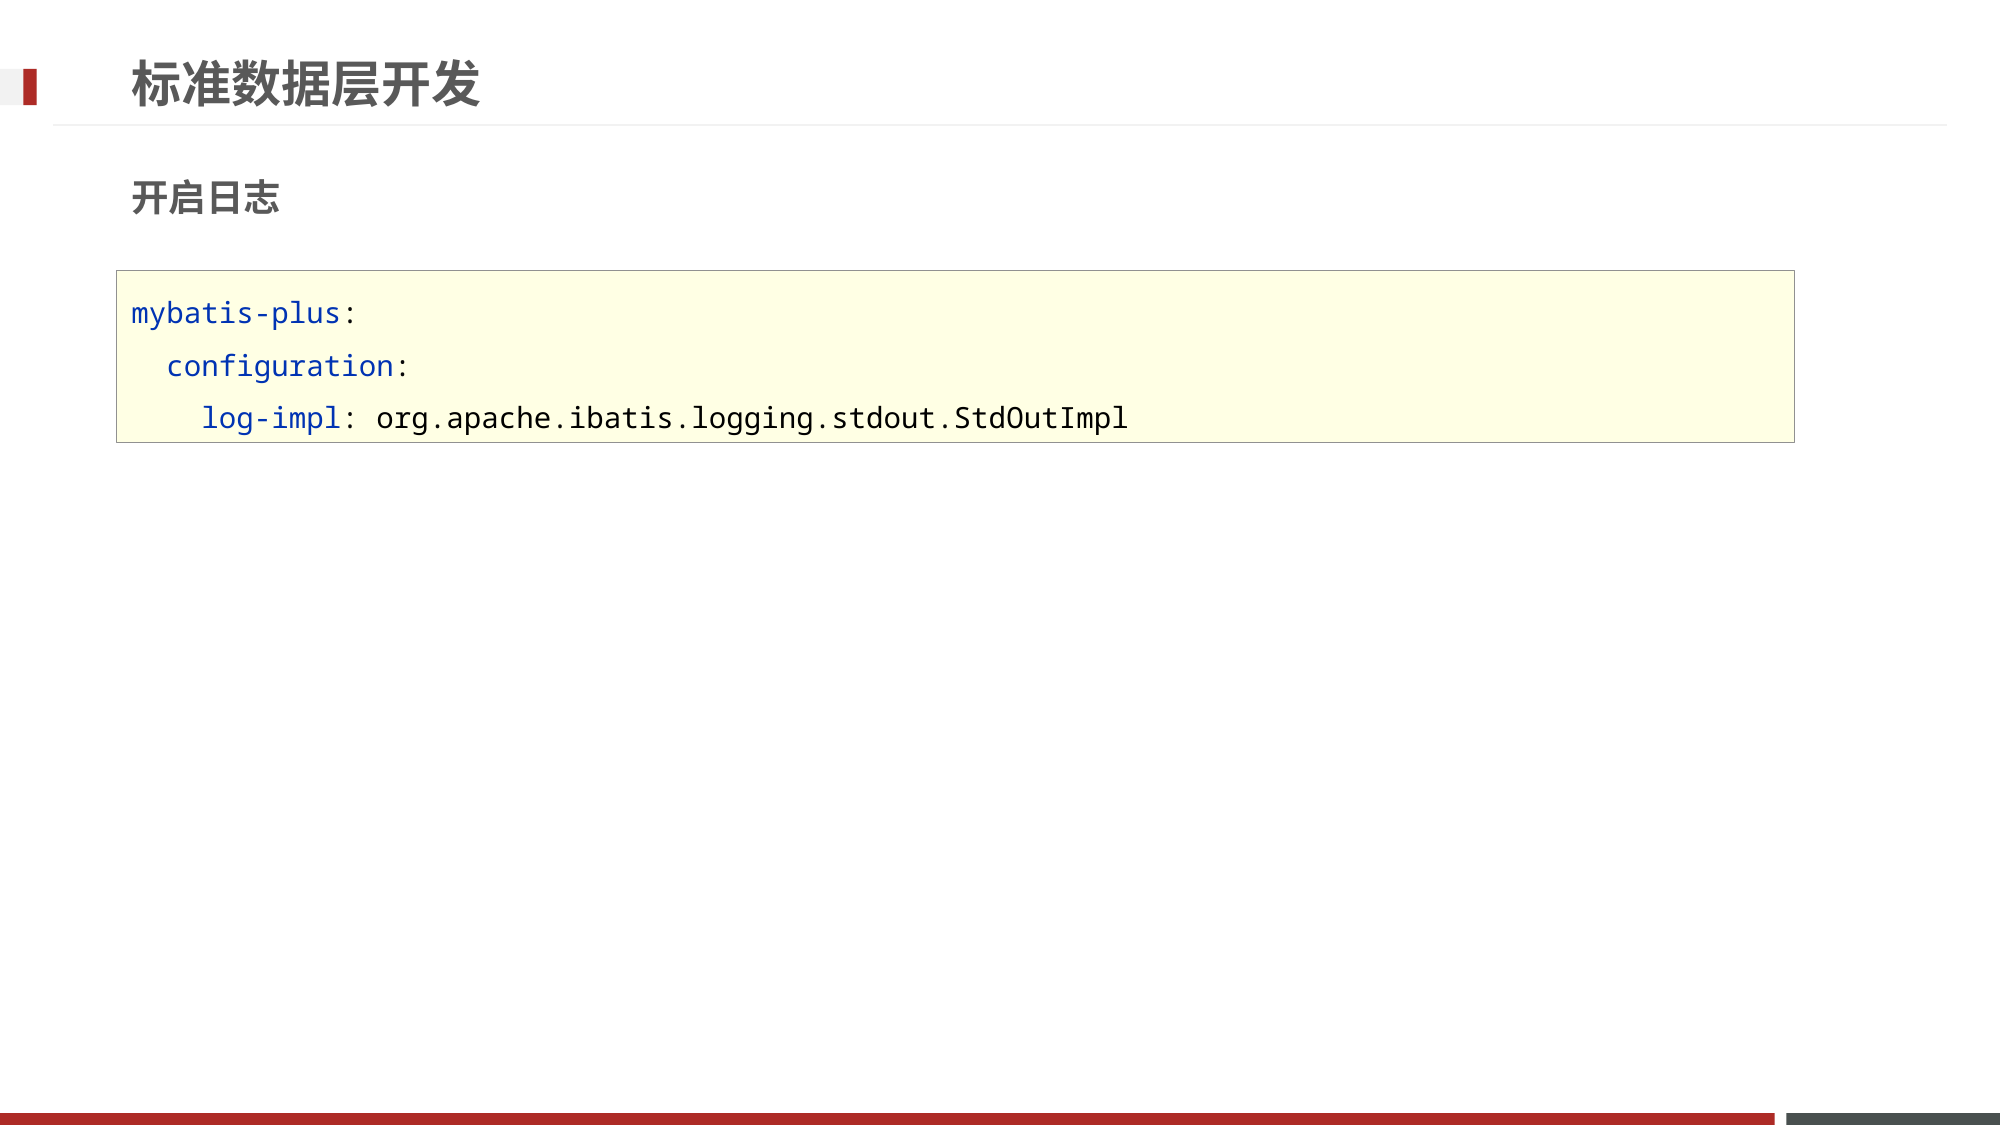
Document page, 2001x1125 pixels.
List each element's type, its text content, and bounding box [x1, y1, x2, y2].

title 标准数据层开发 [116, 40, 1556, 125]
list 开启日志 [116, 154, 1880, 239]
text_box mybatis-plus: configuration: log-impl: org.apache.ibatis.logging.stdout.StdOutImpl [116, 270, 1794, 443]
